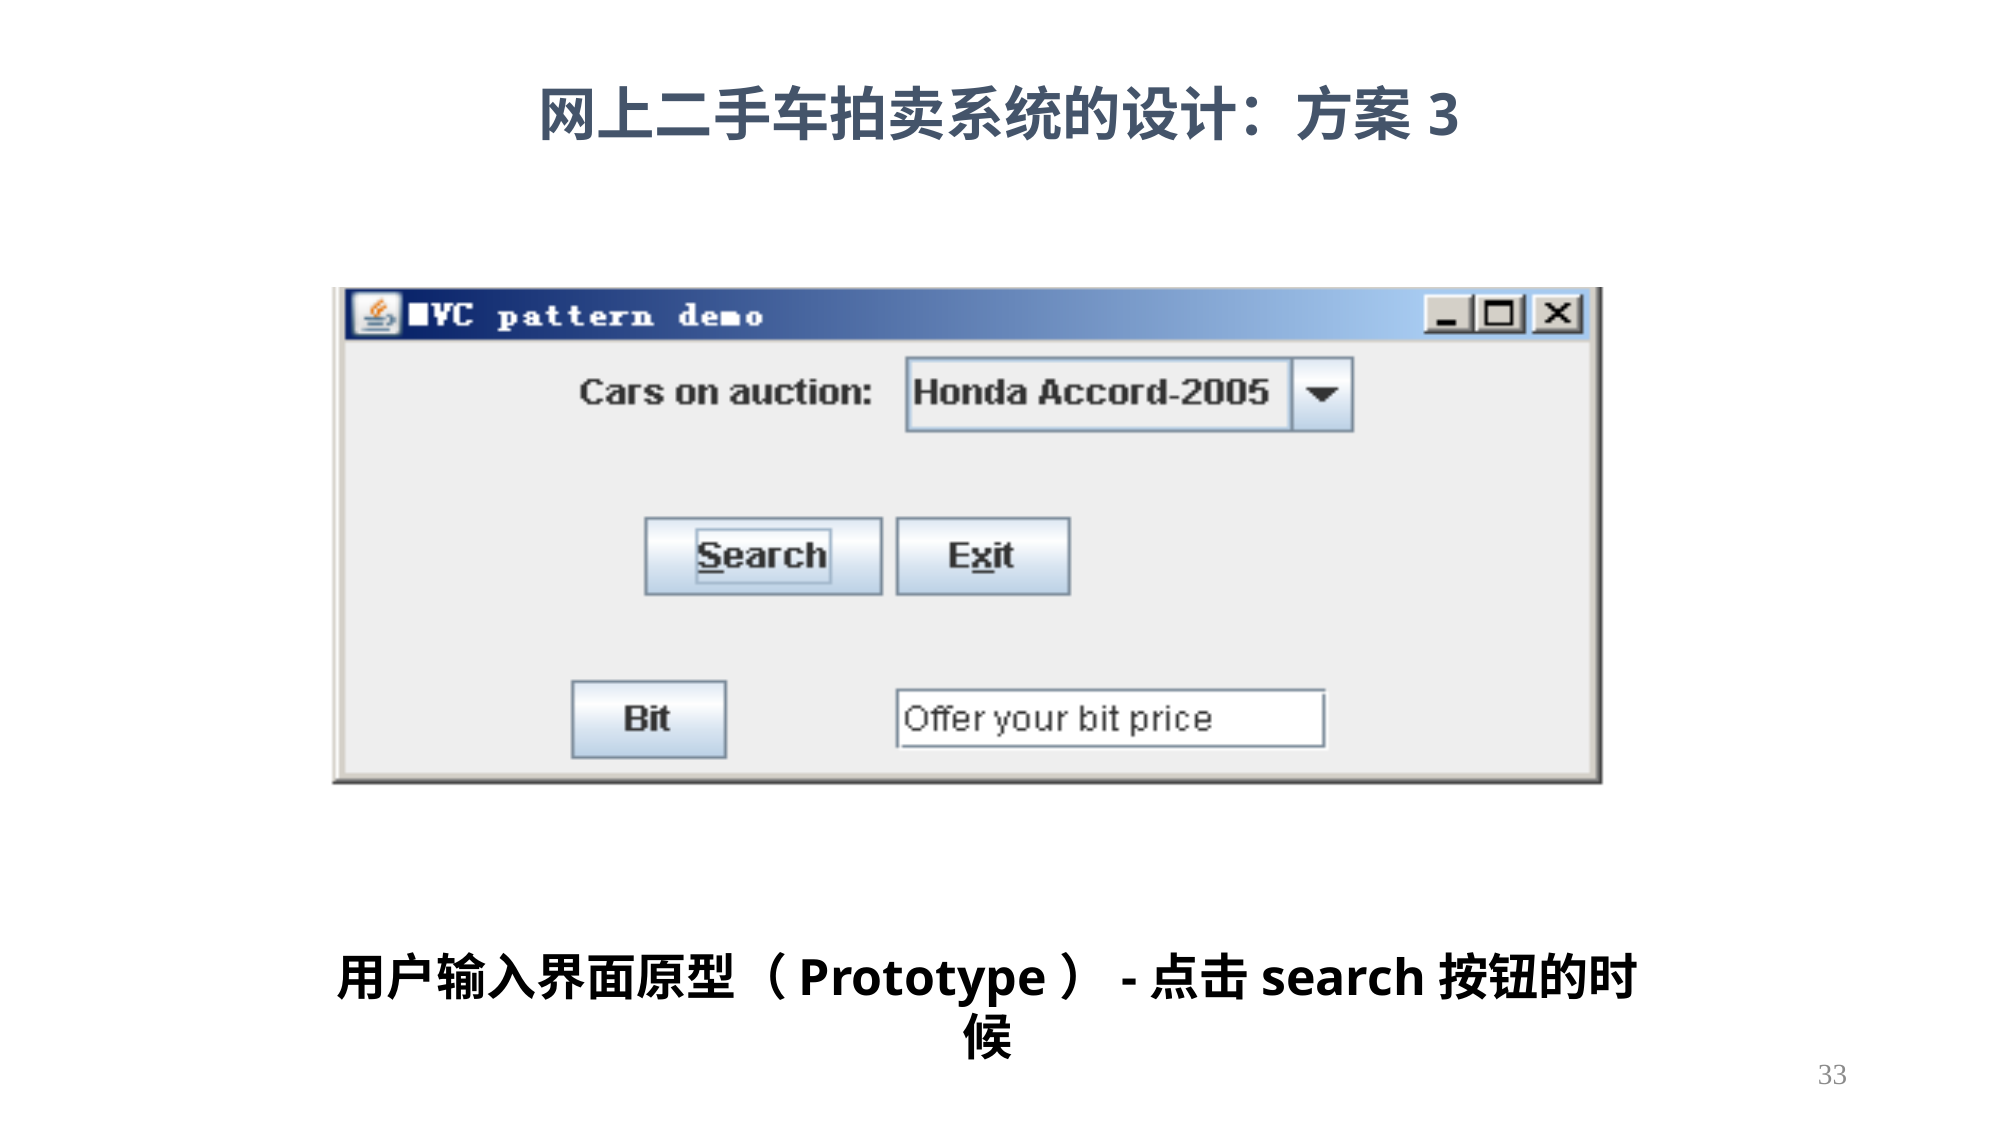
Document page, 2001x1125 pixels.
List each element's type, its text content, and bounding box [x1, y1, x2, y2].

picture [324, 287, 1613, 788]
text_box 用户输入界面原型（Prototype）-点击search按钮的时候 [312, 937, 1663, 1073]
slide_number 33 [1412, 1042, 1863, 1103]
text_box 网上二手车拍卖系统的设计：方案3 [362, 50, 1638, 175]
